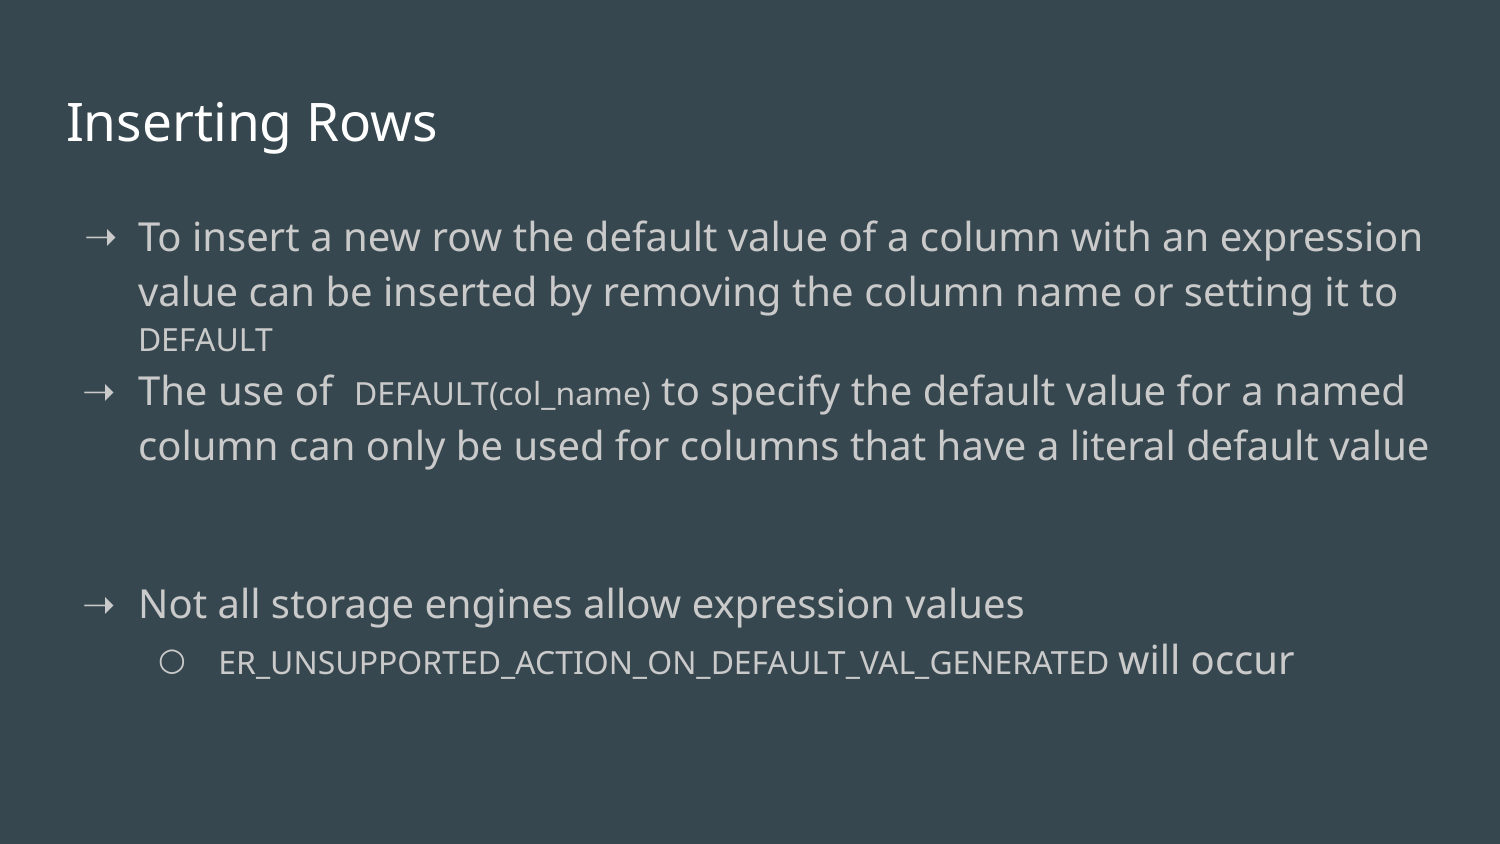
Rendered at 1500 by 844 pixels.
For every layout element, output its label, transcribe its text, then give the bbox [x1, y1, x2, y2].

title Inserting Rows [51, 72, 1449, 167]
list To insert a new row the default value of a column with an expression value can be inserted by removing the column name or setting it to DEFAULT The use of DEFAULT(col_name) to specify the default value for a named column can only be used for columns that have a literal default value Not all storage engines allow expression values ER_UNSUPPORTED_ACTION_ON_DEFAULT_VAL_GENERATED will occur [51, 189, 1449, 750]
